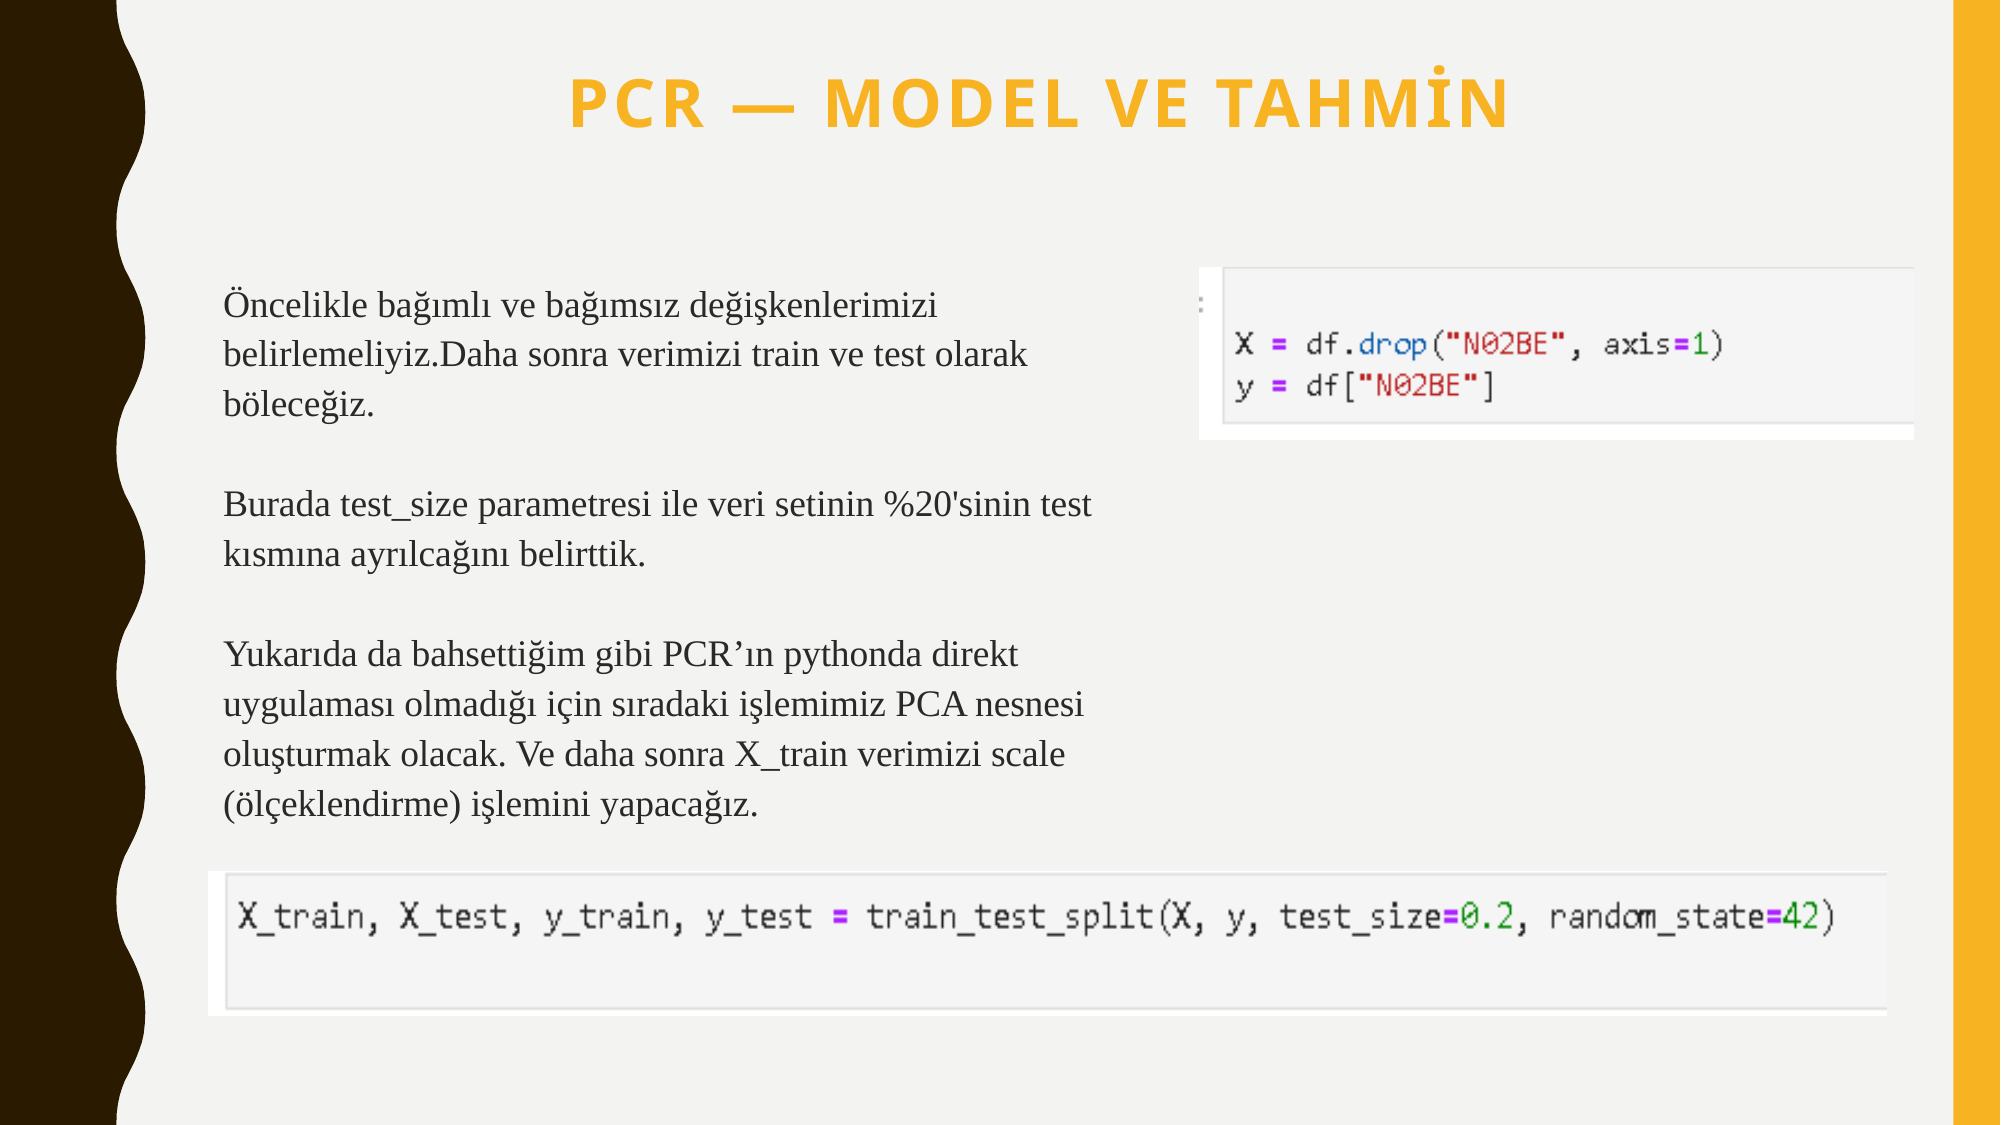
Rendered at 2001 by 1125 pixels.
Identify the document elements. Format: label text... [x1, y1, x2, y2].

picture [1199, 267, 1914, 440]
picture [208, 871, 1887, 1016]
title PCR — Model ve Tahmin [205, 62, 1875, 308]
list Öncelikle bağımlı ve bağımsız değişkenlerimizi belirlemeliyiz.Daha sonra verimizi train ve test olarak böleceğiz. Burada test_size parametresi ile veri setinin %20'sinin test kısmına ayrılcağını belirttik. Yukarıda da bahsettiğim gibi PCR’ın pythonda direkt uygulaması olmadığı için sıradaki işlemimiz PCA nesnesi oluşturmak olacak. Ve daha sonra X_train verimizi scale (ölçeklendirme) işlemini yapacağız. [208, 267, 1186, 858]
